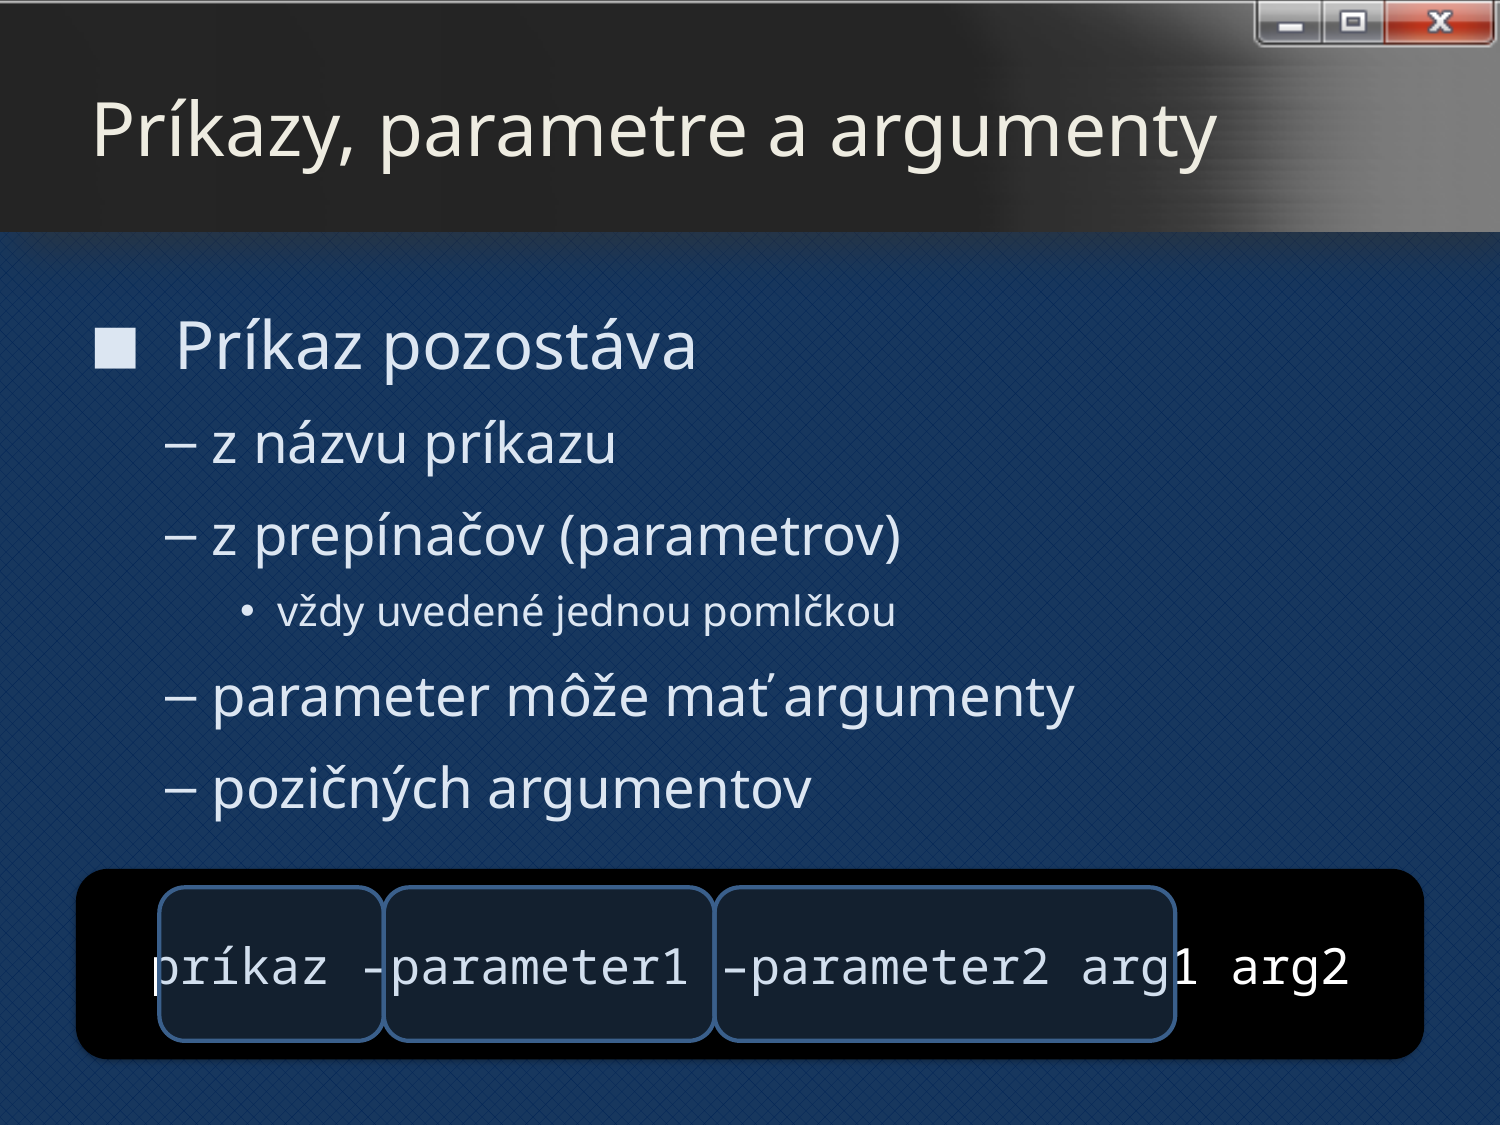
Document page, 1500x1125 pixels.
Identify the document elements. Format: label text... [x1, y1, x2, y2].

text_box [712, 885, 1178, 1043]
list Príkaz pozostáva z názvu príkazu z prepínačov (parametrov) vždy uvedené jednou pomlčkou parameter môže mať argumenty pozičných argumentov [75, 278, 1425, 892]
text_box [157, 885, 384, 1043]
title Príkazy, parametre a argumenty [75, 45, 1425, 209]
text_box príkaz –parameter1 –parameter2 arg1 arg2 [75, 868, 1425, 1060]
picture [0, 0, 1500, 232]
text_box [381, 885, 714, 1043]
